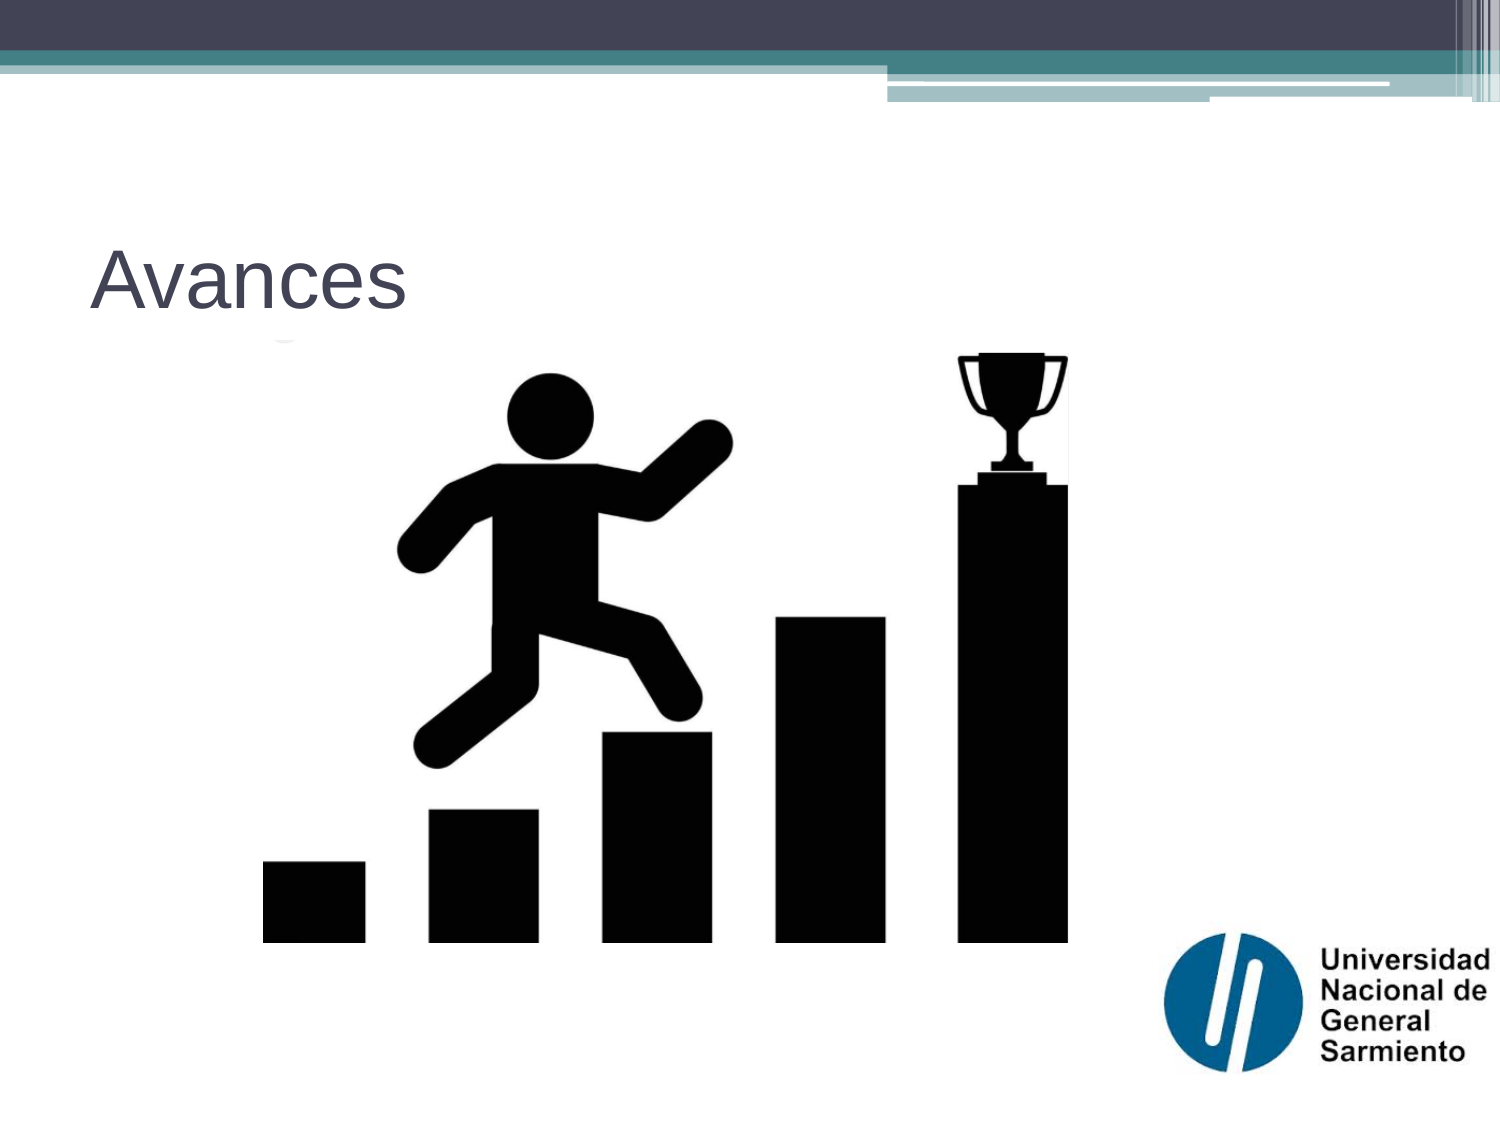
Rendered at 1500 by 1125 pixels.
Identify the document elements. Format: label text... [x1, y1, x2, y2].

title Avances [75, 187, 1425, 363]
picture [1159, 921, 1500, 1079]
picture [263, 340, 1069, 944]
